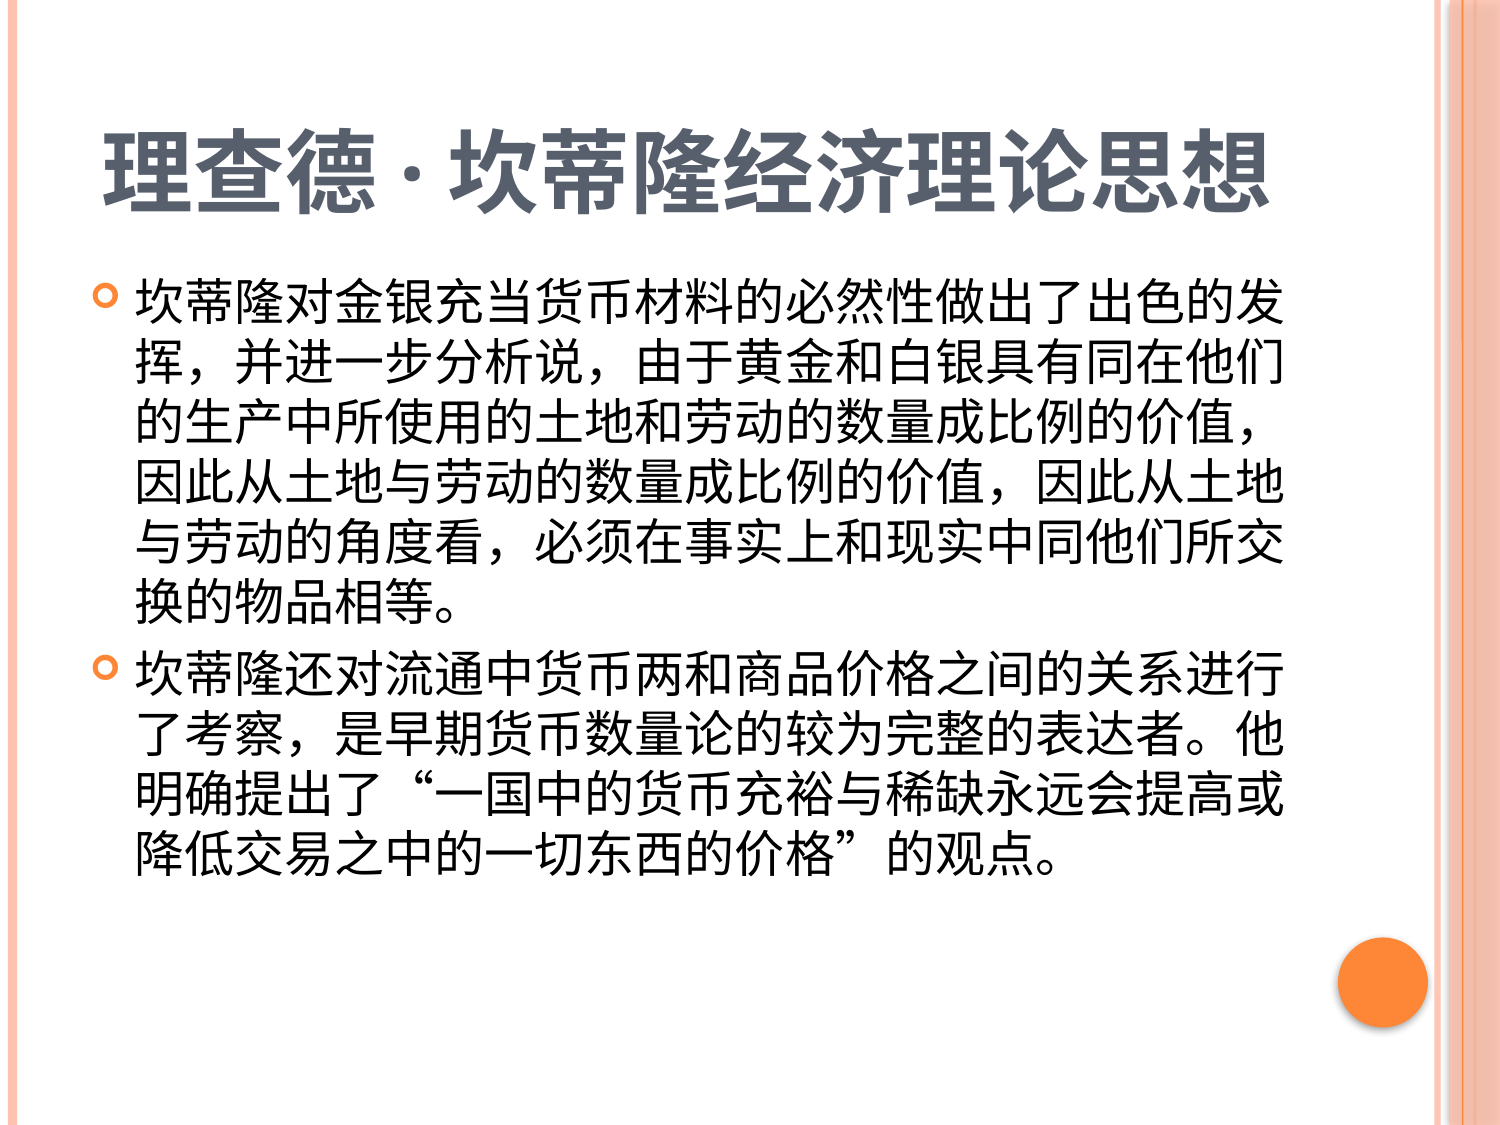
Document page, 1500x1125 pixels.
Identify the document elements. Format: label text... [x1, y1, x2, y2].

title 理查德·坎蒂隆经济理论思想 [75, 45, 1300, 233]
list 坎蒂隆对金银充当货币材料的必然性做出了出色的发挥，并进一步分析说，由于黄金和白银具有同在他们的生产中所使用的土地和劳动的数量成比例的价值，因此从土地与劳动的数量成比例的价值，因此从土地与劳动的角度看，必须在事实上和现实中同他们所交换的物品相等。 坎蒂隆还对流通中货币两和商品价格之间的关系进行了考察，是早期货币数量论的较为完整的表达者。他明确提出了“一国中的货币充裕与稀缺永远会提高或降低交易之中的一切东西的价格”的观点。 [75, 262, 1300, 1062]
